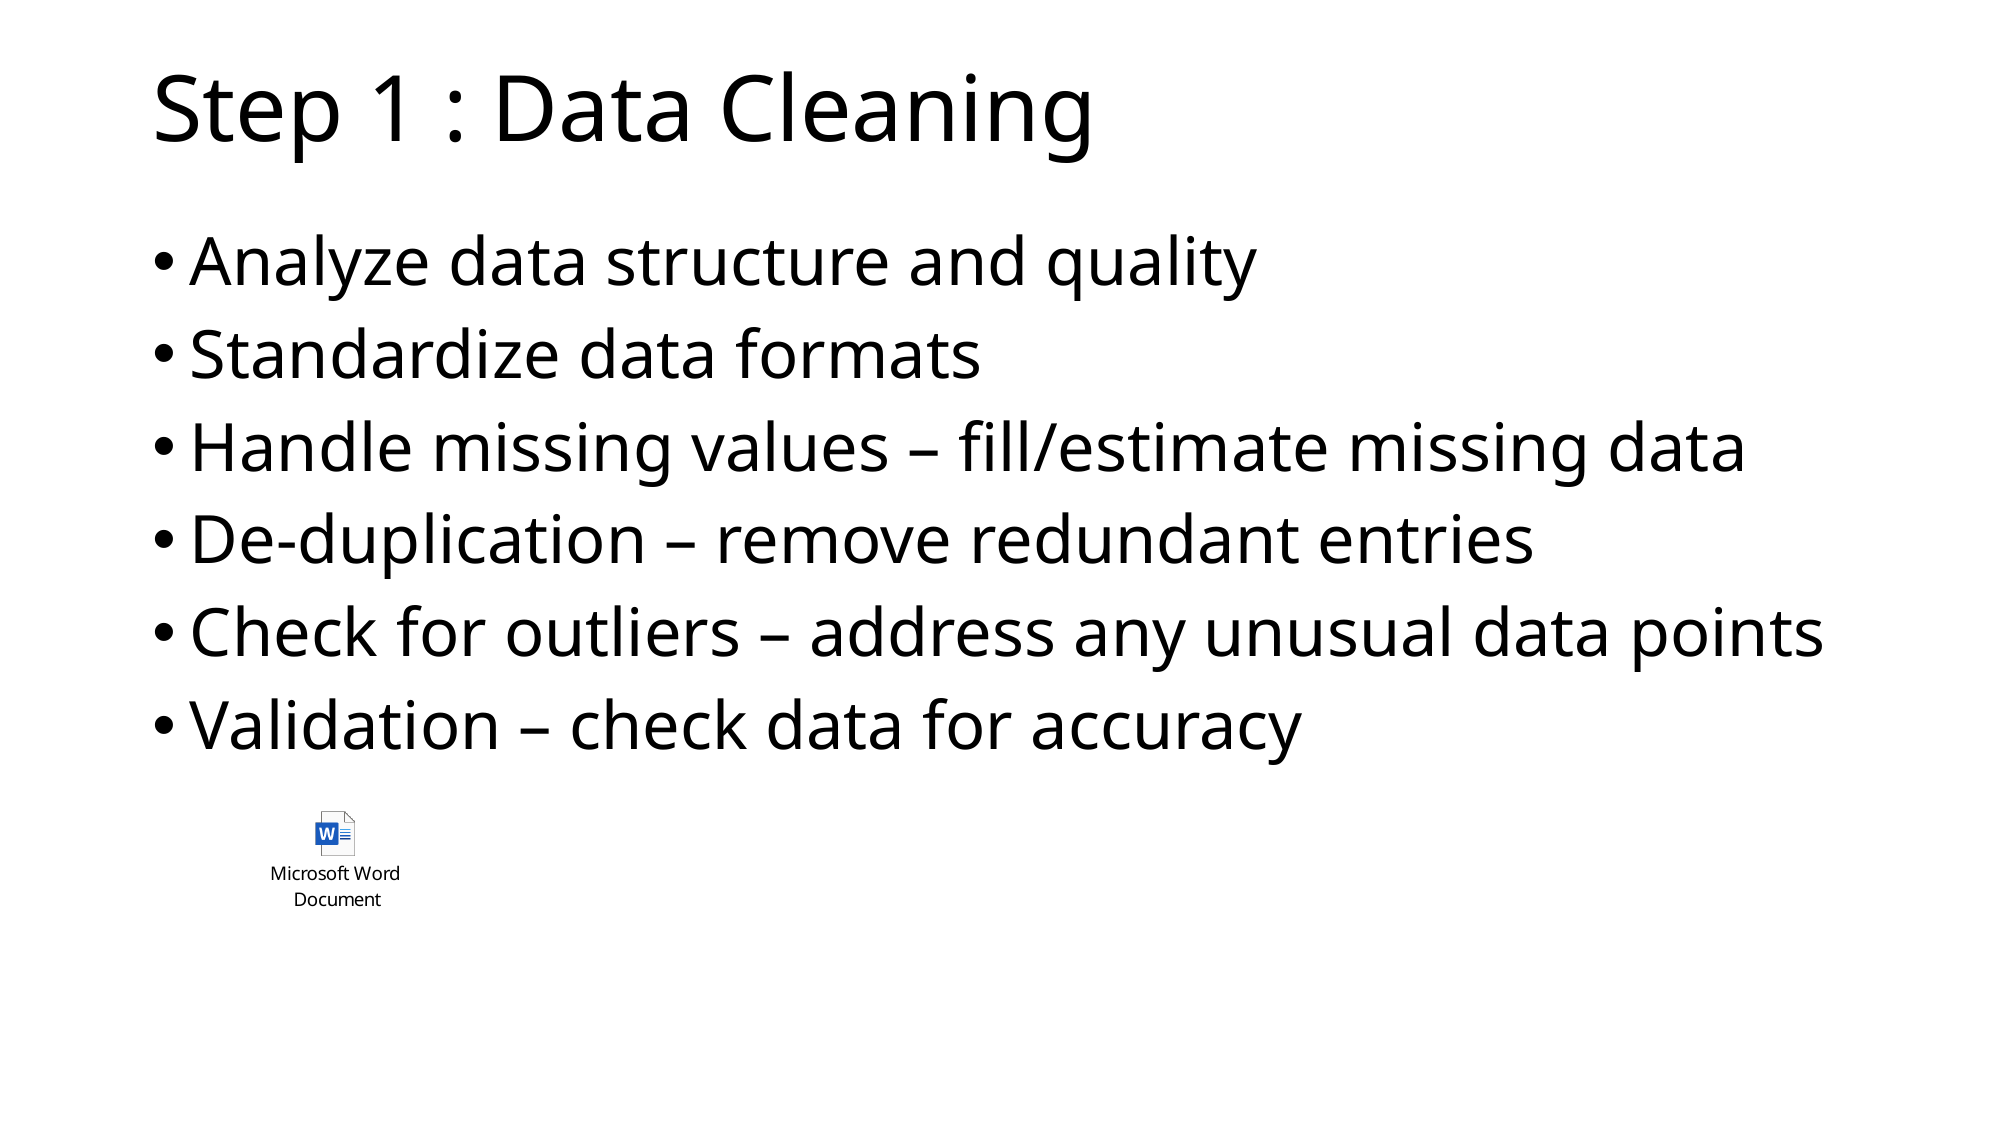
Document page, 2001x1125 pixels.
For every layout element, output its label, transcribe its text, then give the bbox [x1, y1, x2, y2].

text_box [262, 808, 413, 938]
title Step 1 : Data Cleaning [137, 3, 1863, 220]
list Analyze data structure and quality Standardize data formats Handle missing values – fill/estimate missing data De-duplication – remove redundant entries Check for outliers – address any unusual data points Validation – check data for accuracy [137, 220, 1863, 1014]
